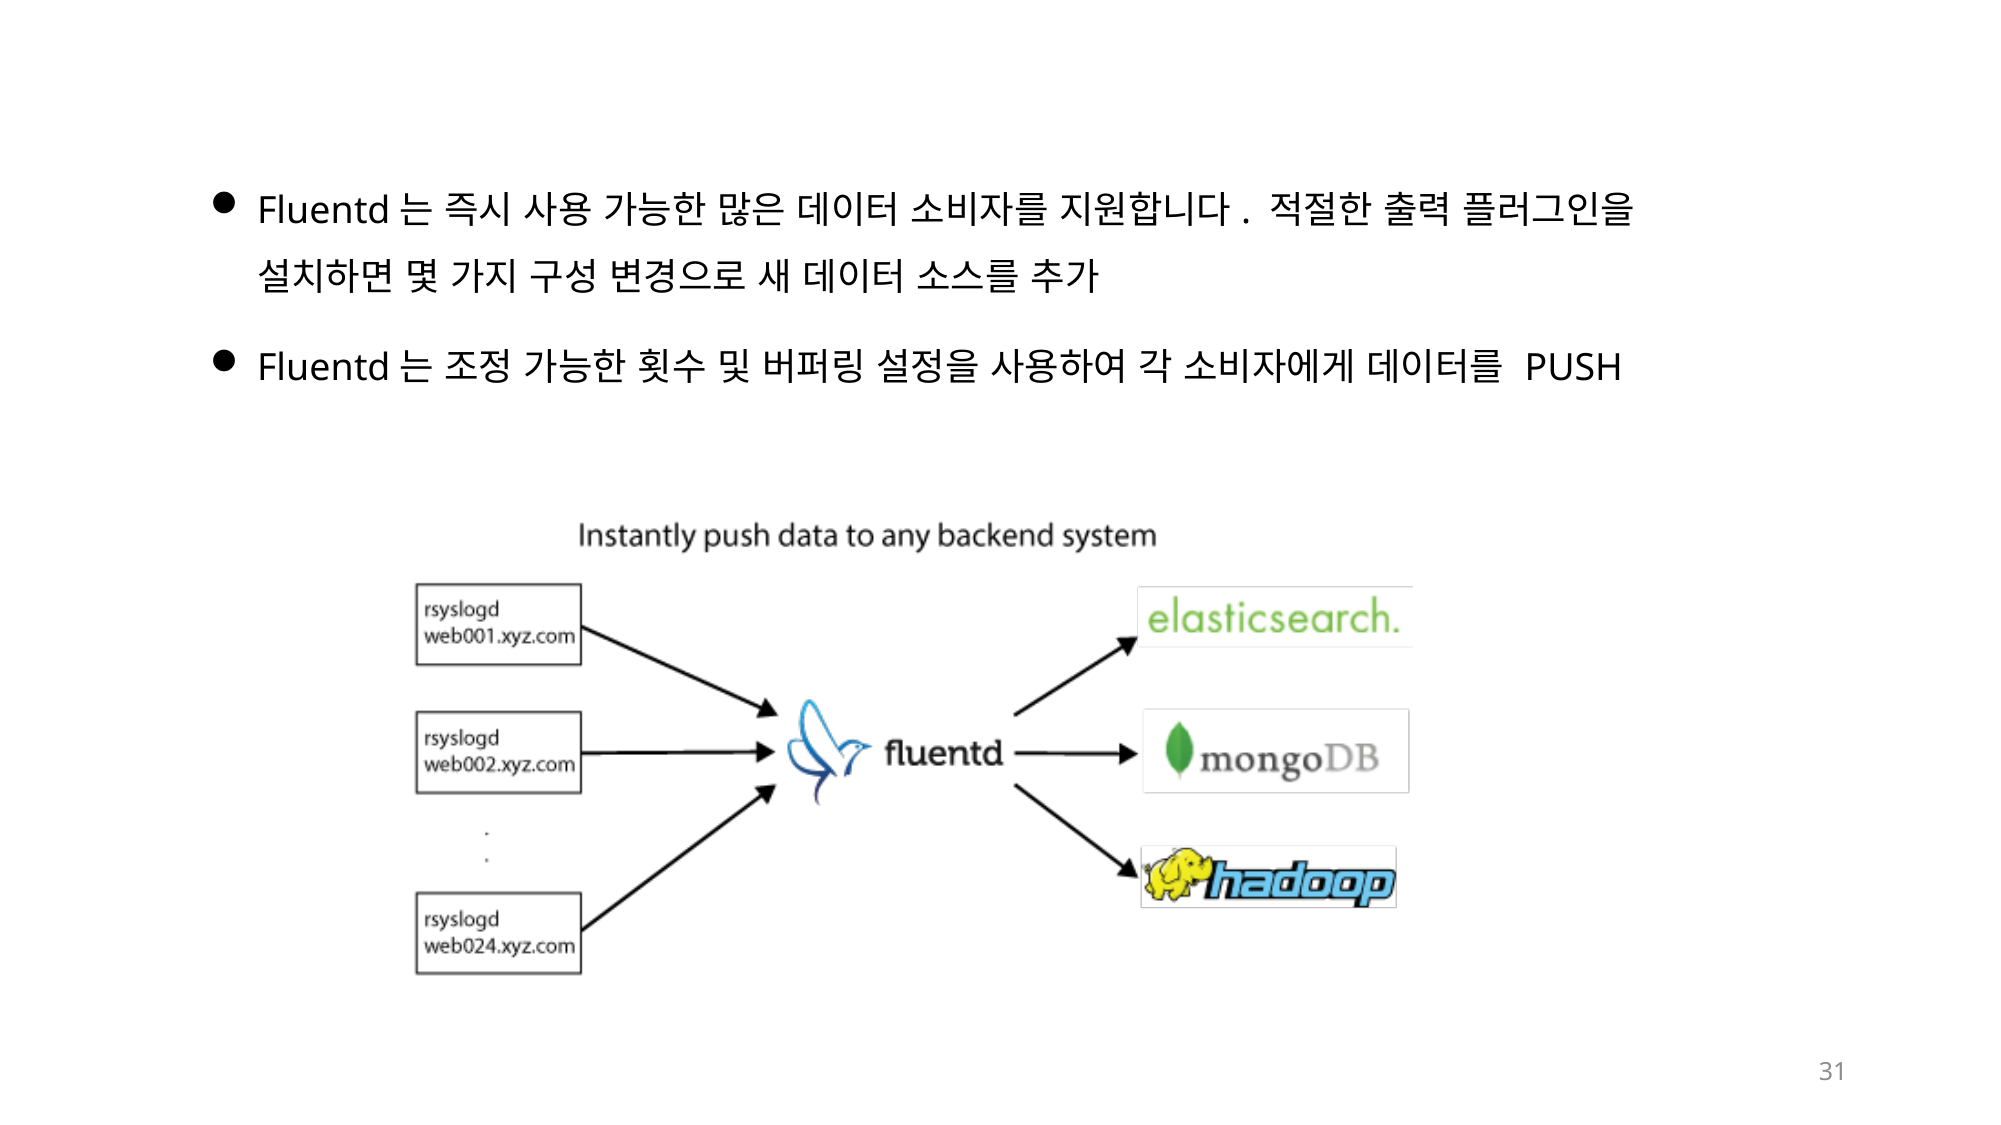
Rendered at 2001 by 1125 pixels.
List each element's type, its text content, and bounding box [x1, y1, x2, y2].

text_box Fluentd는 즉시 사용 가능한 많은 데이터 소비자를 지원합니다. 적절한 출력 플러그인을 설치하면 몇 가지 구성 변경으로 새 데이터 소스를 추가 Fluentd는 조정 가능한 횟수 및 버퍼링 설정을 사용하여 각 소비자에게 데이터를 PUSH [195, 155, 1713, 396]
slide_number 31 [1412, 1042, 1863, 1103]
picture [320, 507, 1413, 1054]
